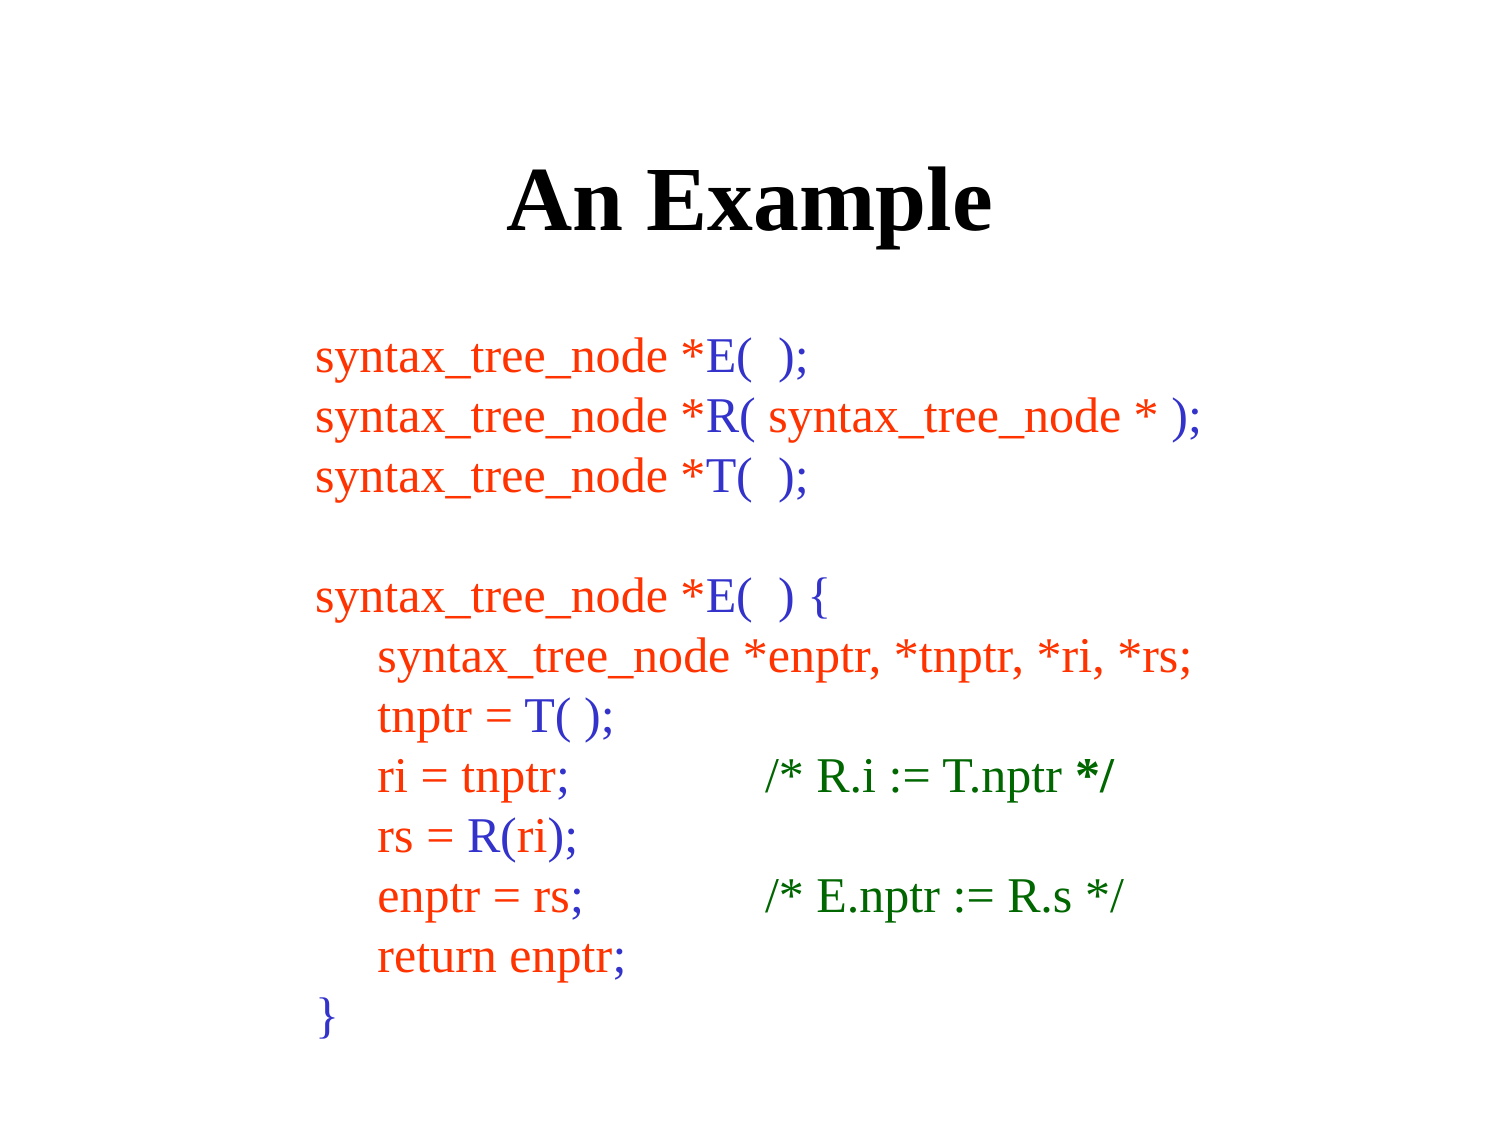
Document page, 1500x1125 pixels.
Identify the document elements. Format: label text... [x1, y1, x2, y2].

text_box An Example [112, 99, 1388, 288]
text_box syntax_tree_node *E( ); syntax_tree_node *R( syntax_tree_node * ); syntax_tree_node *T( ); syntax_tree_node *E( ) { syntax_tree_node *enptr, *tnptr, *ri, *rs; tnptr = T( ); ri = tnptr; /* R.i := T.nptr */ rs = R(ri); enptr = rs; /* E.nptr := R.s */ return enptr; } [300, 314, 1218, 1050]
